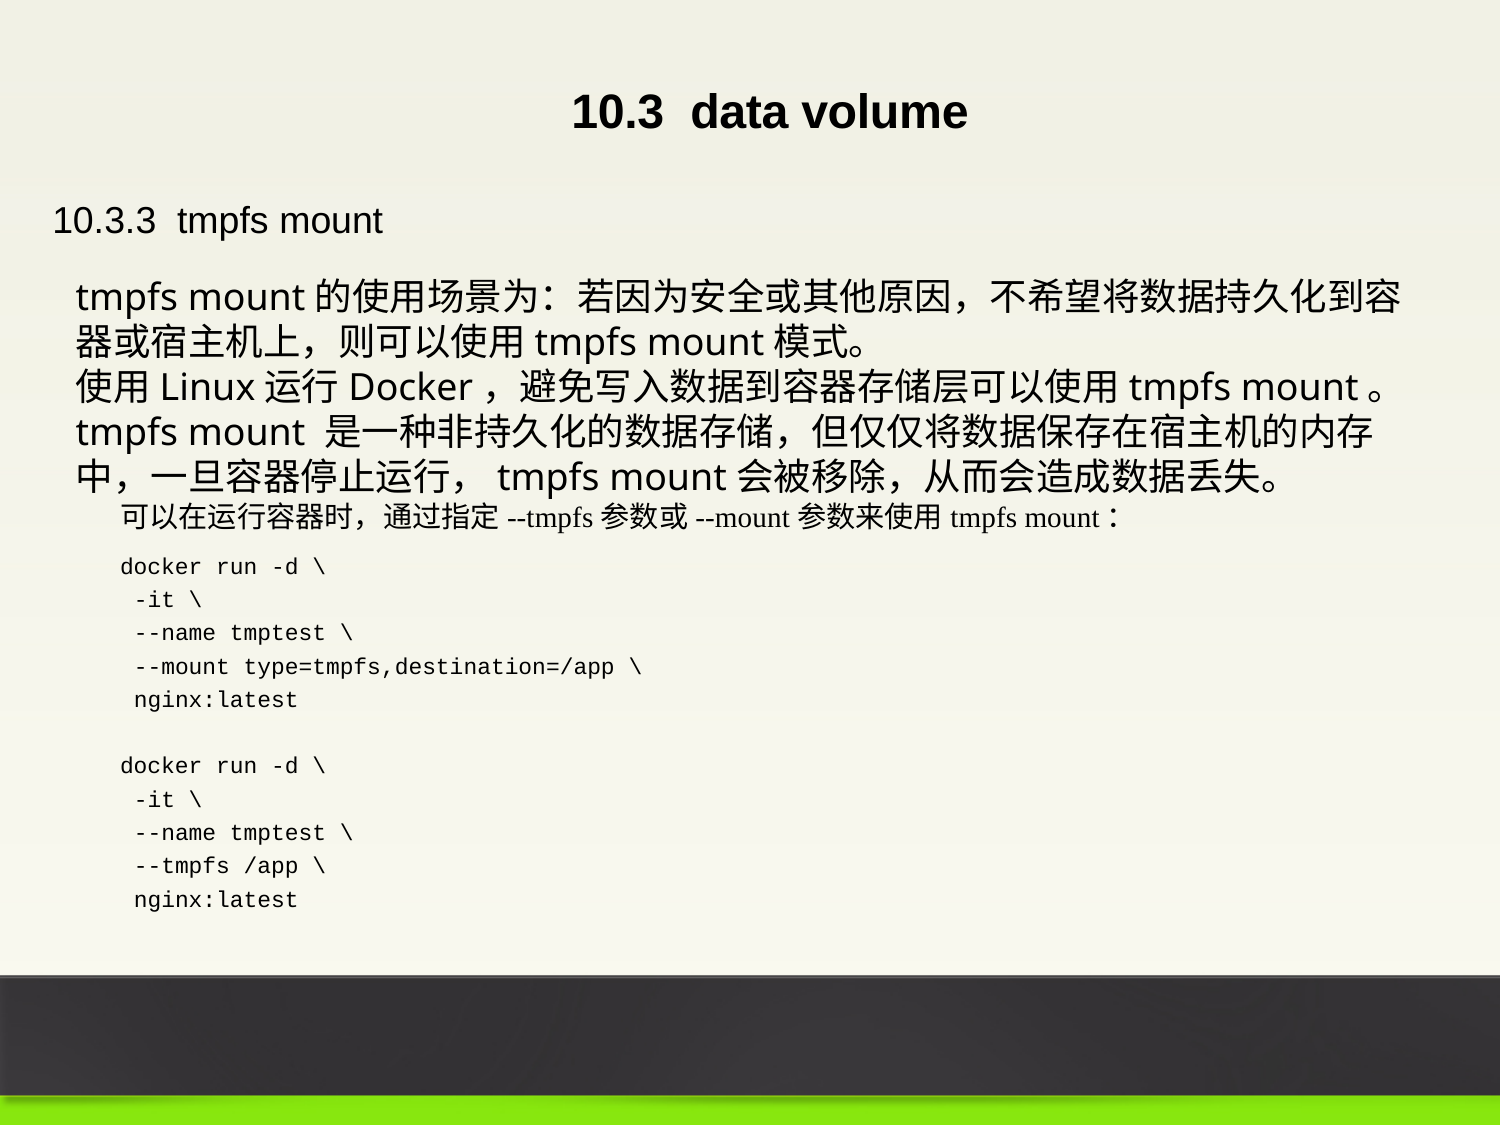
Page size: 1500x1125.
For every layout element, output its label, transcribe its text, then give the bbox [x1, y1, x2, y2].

text_box 10.3.3 tmpfs mount [37, 188, 788, 249]
title 10.3 data volume [94, 95, 1446, 203]
text_box tmpfs mount的使用场景为：若因为安全或其他原因，不希望将数据持久化到容器或宿主机上，则可以使用tmpfs mount模式。 使用Linux运行Docker，避免写入数据到容器存储层可以使用tmpfs mount。 tmpfs mount 是一种非持久化的数据存储，但仅仅将数据保存在宿主机的内存中，一旦容器停止运行，tmpfs mount会被移除，从而会造成数据丢失。 可以在运行容器时，通过指定--tmpfs参数或--mount参数来使用tmpfs mount： docker run -d \ -it \ --name tmptest \ --mount type=tmpfs,destination=/app \ nginx:latest docker run -d \ -it \ --name tmptest \ --tmpfs /app \ nginx:latest [60, 265, 1446, 920]
picture [0, 0, 1500, 1125]
